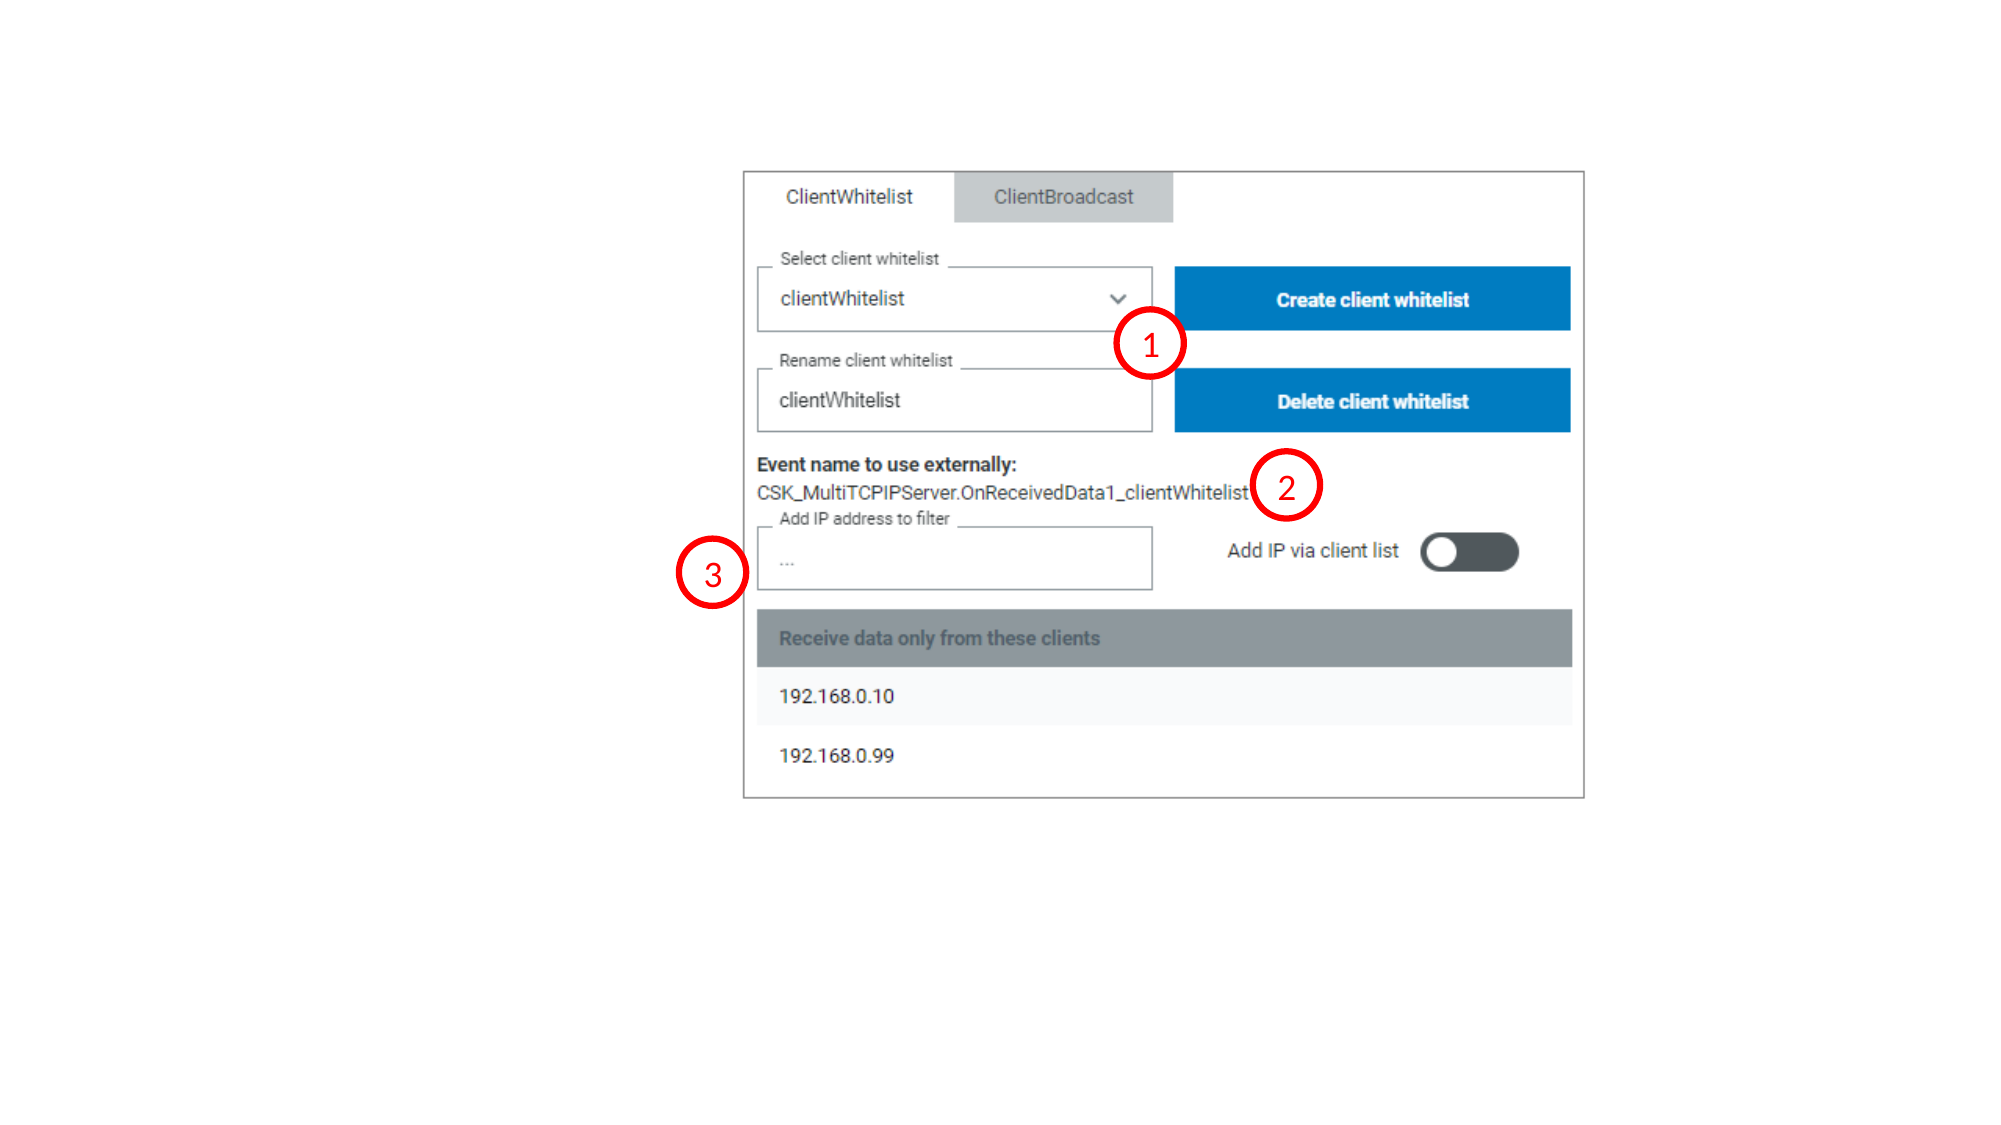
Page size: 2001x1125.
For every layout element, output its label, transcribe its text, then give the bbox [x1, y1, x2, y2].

picture [737, 157, 1596, 813]
text_box 3 [677, 537, 737, 607]
